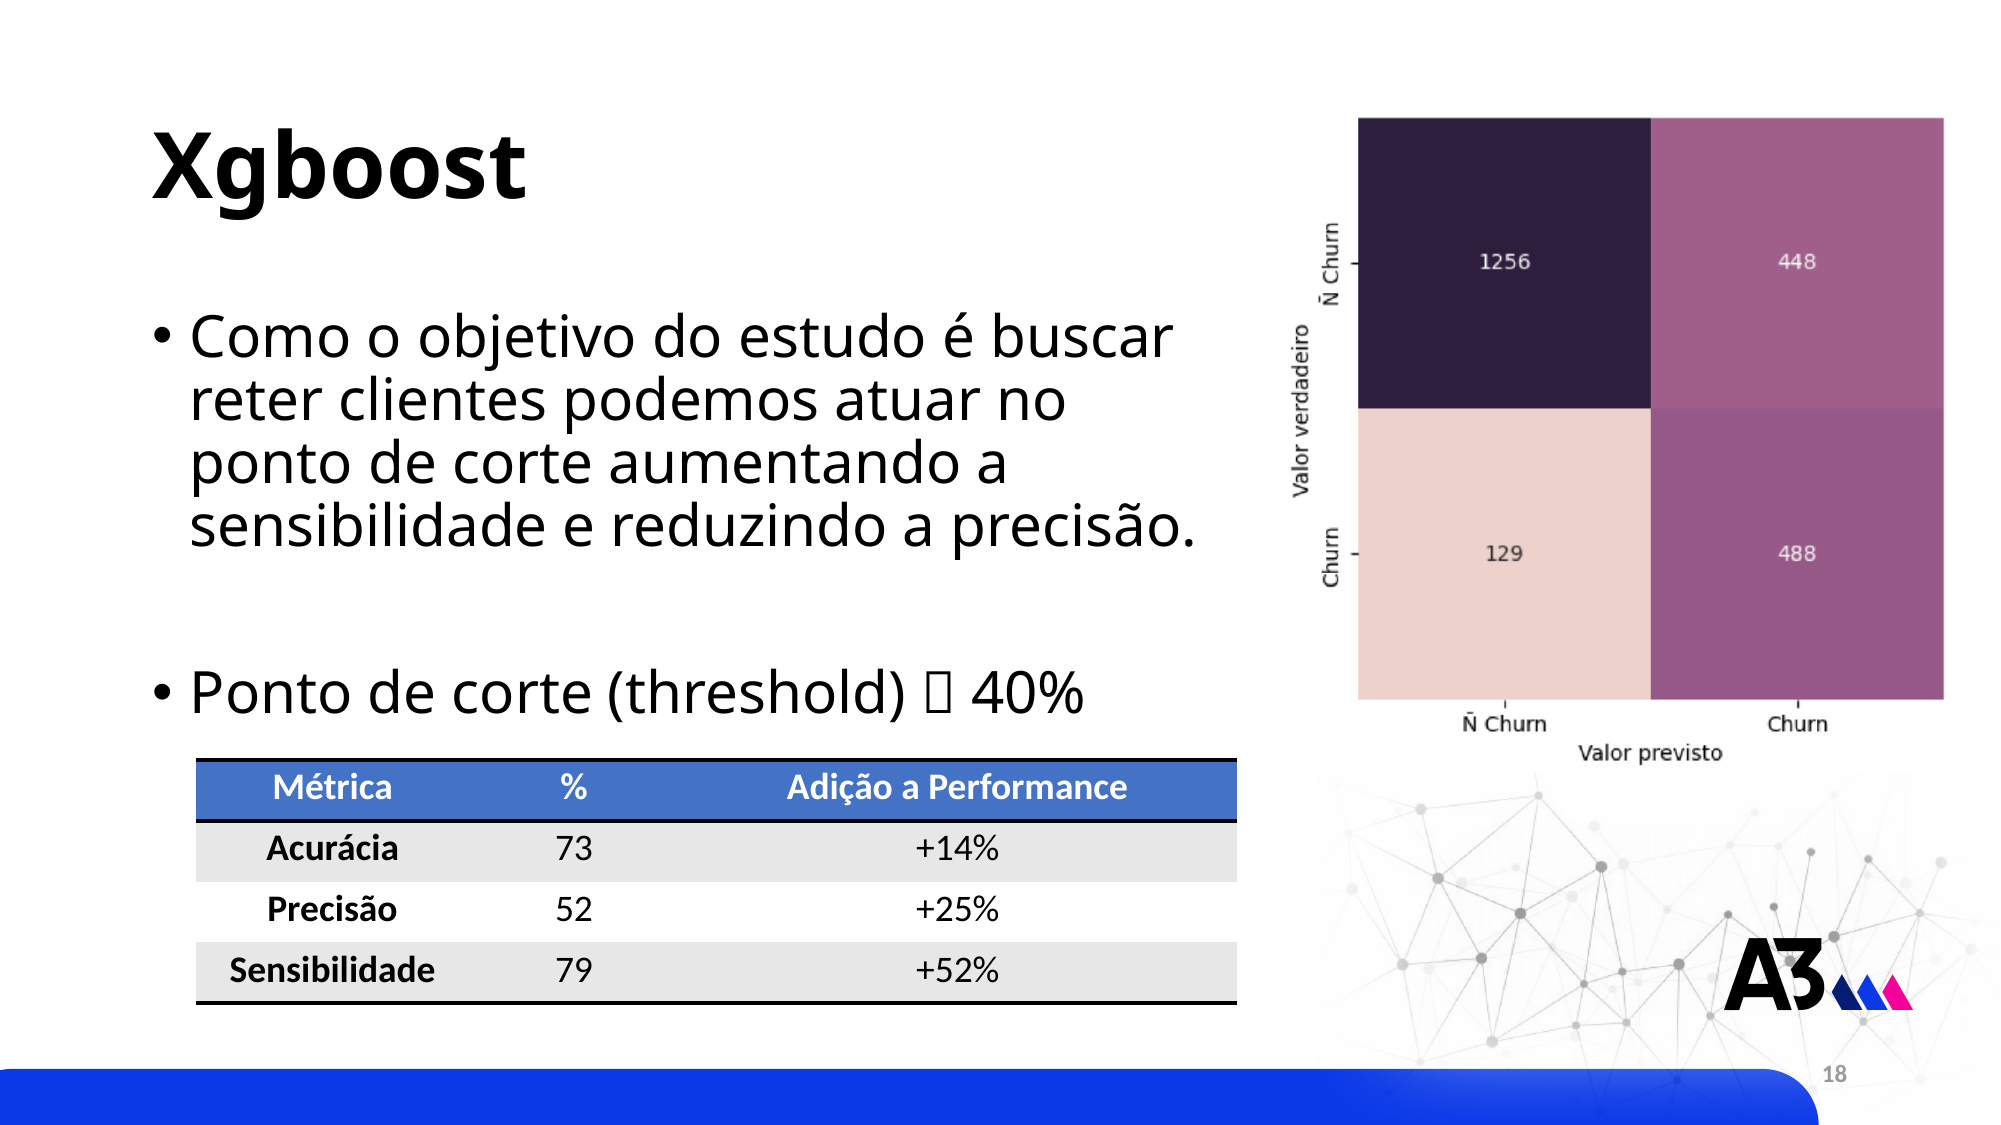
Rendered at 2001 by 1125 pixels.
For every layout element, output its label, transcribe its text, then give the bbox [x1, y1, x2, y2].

table_cell +14% [678, 823, 1237, 882]
table_cell +25% [678, 882, 1237, 942]
slide_number 18 [1412, 1042, 1863, 1103]
table_cell 73 [470, 823, 678, 882]
table_cell Sensibilidade [196, 942, 470, 1001]
picture [1280, 104, 1953, 772]
picture [1709, 864, 1928, 1084]
table_cell 52 [470, 882, 678, 942]
table_cell Precisão [196, 882, 470, 942]
table_header Adição a Performance [678, 762, 1237, 819]
table_header Métrica [196, 762, 470, 819]
table_cell Acurácia [196, 823, 470, 882]
list Como o objetivo do estudo é buscar reter clientes podemos atuar no ponto de corte aumentando a sensibilidade e reduzindo a precisão. Ponto de corte (threshold)  40% [137, 299, 1262, 1014]
table_cell +52% [678, 942, 1237, 1001]
table_header % [470, 762, 678, 819]
table_cell 79 [470, 942, 678, 1001]
title Xgboost [137, 59, 1863, 278]
